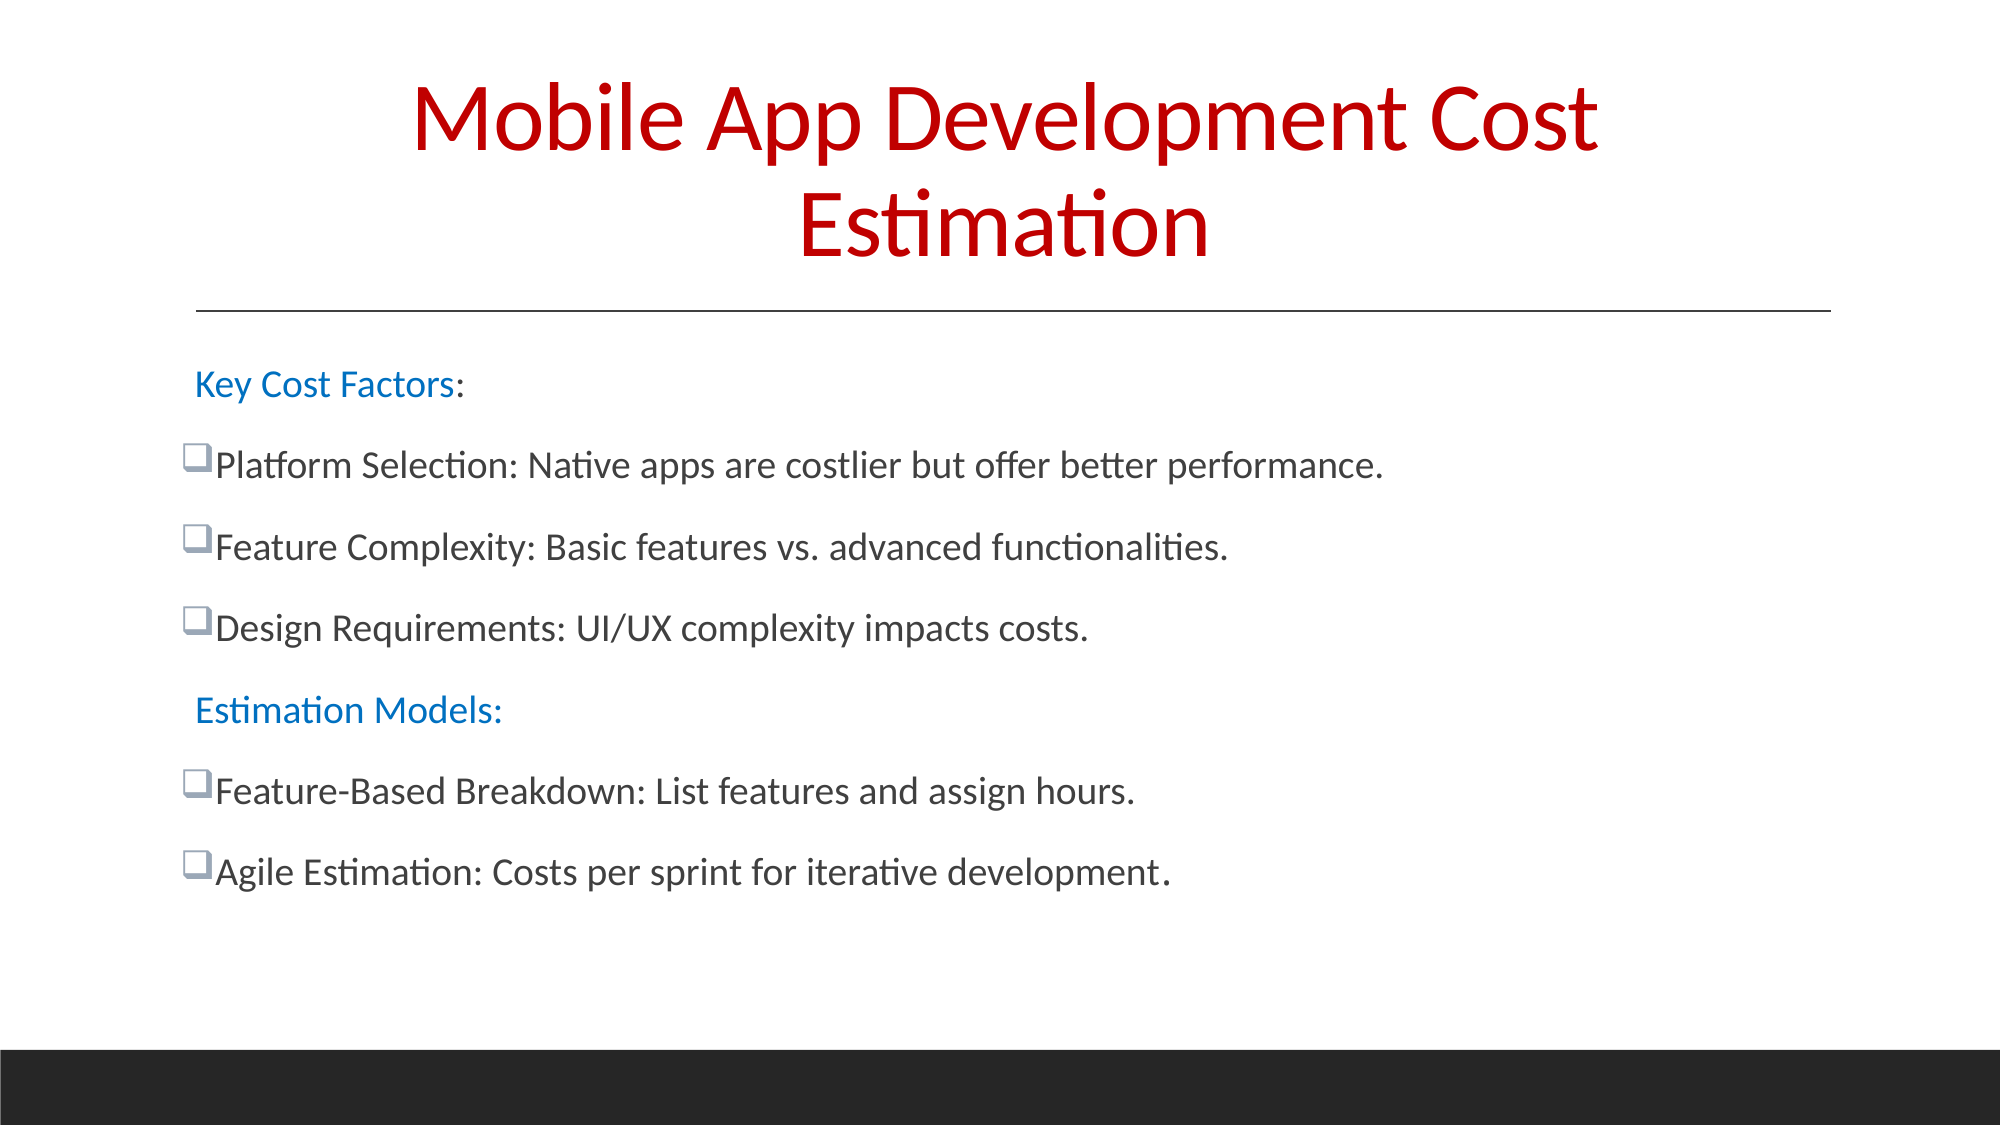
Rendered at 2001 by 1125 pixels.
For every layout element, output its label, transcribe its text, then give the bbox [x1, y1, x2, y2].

title Mobile App Development Cost Estimation [180, 47, 1830, 285]
list Key Cost Factors: Platform Selection: Native apps are costlier but offer better performance. Feature Complexity: Basic features vs. advanced functionalities. Design Requirements: UI/UX complexity impacts costs. Estimation Models: Feature-Based Breakdown: List features and assign hours. Agile Estimation: Costs per sprint for iterative development. [180, 345, 1830, 963]
